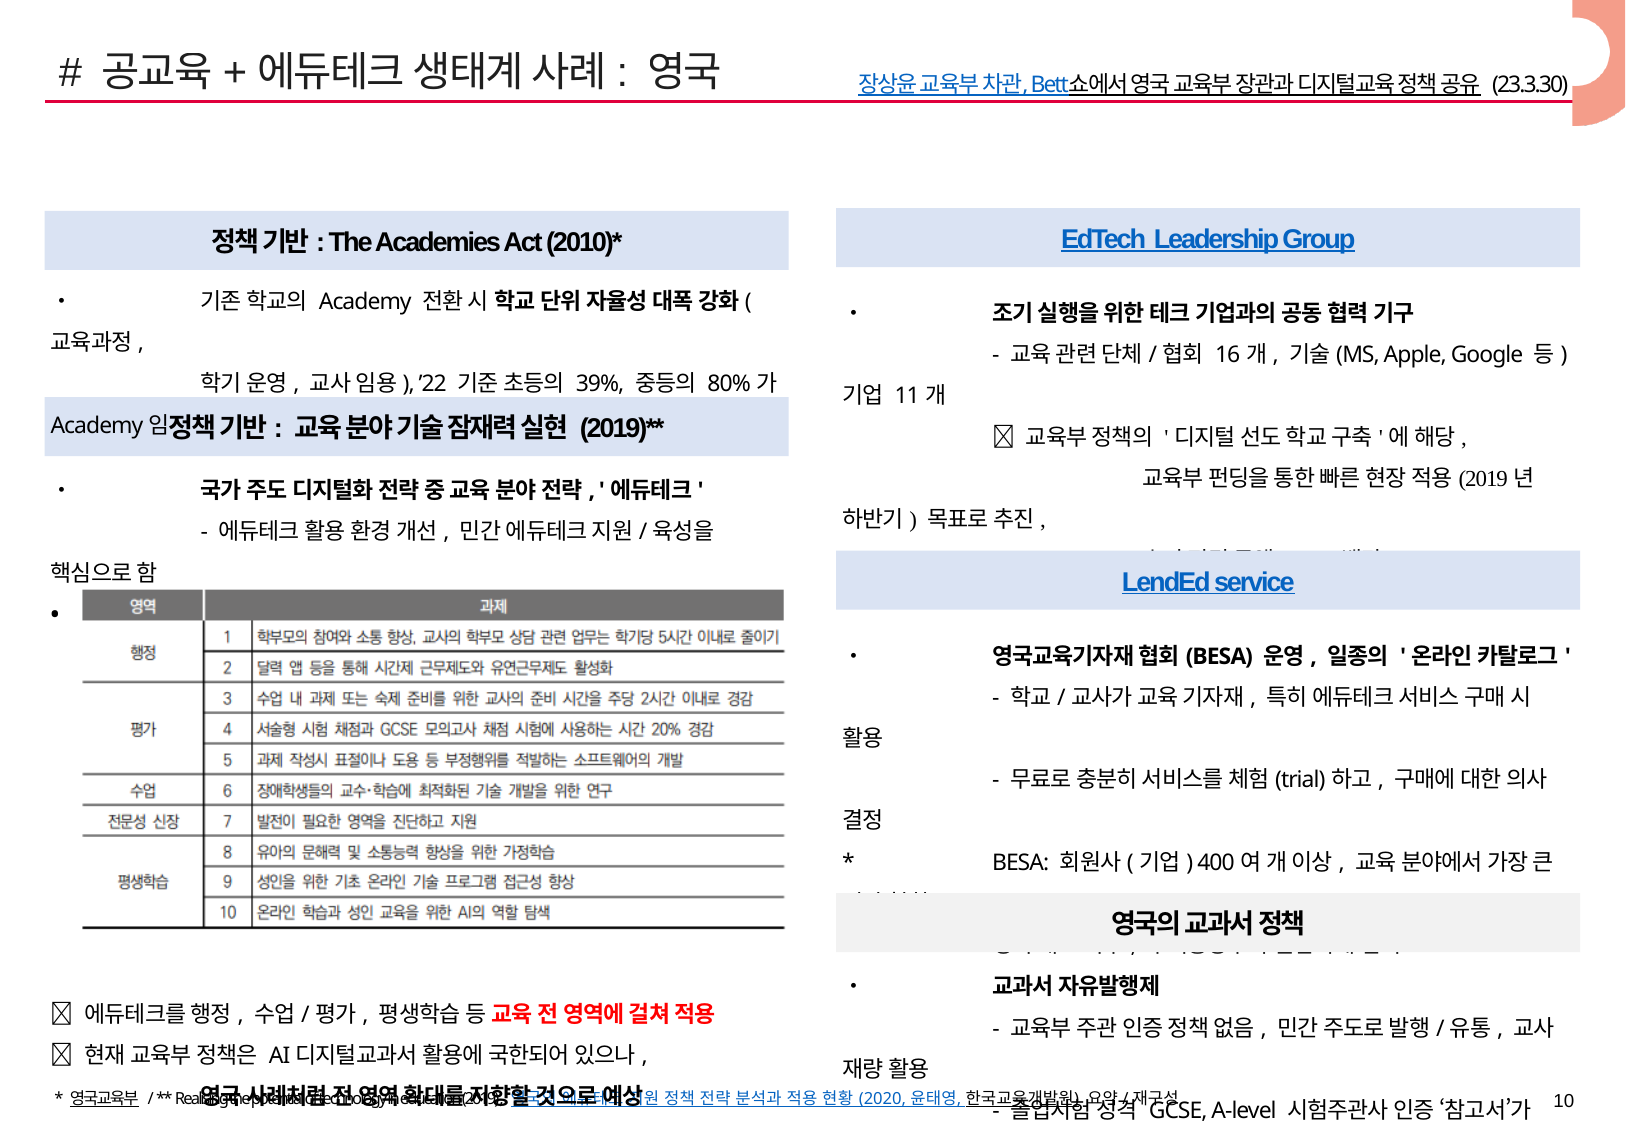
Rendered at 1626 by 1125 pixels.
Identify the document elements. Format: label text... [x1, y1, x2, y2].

text_box # 공교육+에듀테크 생태계 사례: 영국 [46, 39, 735, 102]
picture [1572, 0, 1626, 126]
text_box 정책 기반: The Academies Act (2010)* [44, 210, 790, 266]
text_box • 국가 주도 디지털화 전략 중 교육 분야 전략, '에듀테크' - 에듀테크 활용 환경 개선, 민간 에듀테크 지원/육성을 핵심으로 함 • 5대 영역 10대 해결 과제  에듀테크를 행정, 수업/평가, 평생학습 등 교육 전 영역에 걸쳐 적용  현재 교육부 정책은 AI디지털교과서 활용에 국한되어 있으나, 영국 사례처럼 전 영역 확대를 지향할 것으로 예상 [44, 941, 790, 1125]
text_box EdTech Leadership Group [835, 207, 1581, 268]
text_box • 영국교육기자재 협회(BESA) 운영, 일종의 '온라인 카탈로그' - 학교/교사가 교육 기자재, 특히 에듀테크 서비스 구매 시 활용 - 무료로 충분히 서비스를 체험(trial)하고, 구매에 대한 의사 결정 * BESA: 회원사(기업) 400여 개 이상, 교육 분야에서 가장 큰 민간 협회, 영국 내 교육부, 무역통상부와 밀접하게 협력 [835, 621, 1581, 847]
text_box • 교과서 자유발행제 - 교육부 주관 인증 정책 없음, 민간 주도로 발행/유통, 교사 재량 활용 - 졸업시험 성격 GCSE, A-level 시험주관사 인증 ‘참고서’가 교과서 역할 [835, 951, 1582, 1083]
text_box • 기존 학교의 Academy 전환 시 학교 단위 자율성 대폭 강화(교육과정, 학기 운영, 교사 임용), ’22 기준 초등의 39%, 중등의 80%가 Academy임 [44, 266, 790, 941]
text_box • 조기 실행을 위한 테크 기업과의 공동 협력 기구 - 교육 관련 단체/협회 16개, 기술(MS, Apple, Google 등) 기업 11개  교육부 정책의 '디지털 선도 학교 구축'에 해당, 교육부 펀딩을 통한 빠른 현장 적용(2019년 하반기) 목표로 추진, 초기 펀딩 금액 £ 4.6백만 [835, 278, 1581, 550]
text_box LendEd service [835, 550, 1581, 611]
picture [80, 586, 789, 933]
text_box 영국의 교과서 정책 [835, 892, 1581, 951]
text_box * 영국교육부 / ** Realising the potential of technology in education (2019) , 영국의 에듀테크 지원 정책 전략 분석과 적용 현황 (2020, 윤태영, 한국교육개발원) 요약/재구성 [790, 1082, 1191, 1119]
text_box 장상윤 교육부 차관, Bett쇼에서 영국 교육부 장관과 디지털교육 정책 공유 (23.3.30) [800, 53, 1581, 109]
